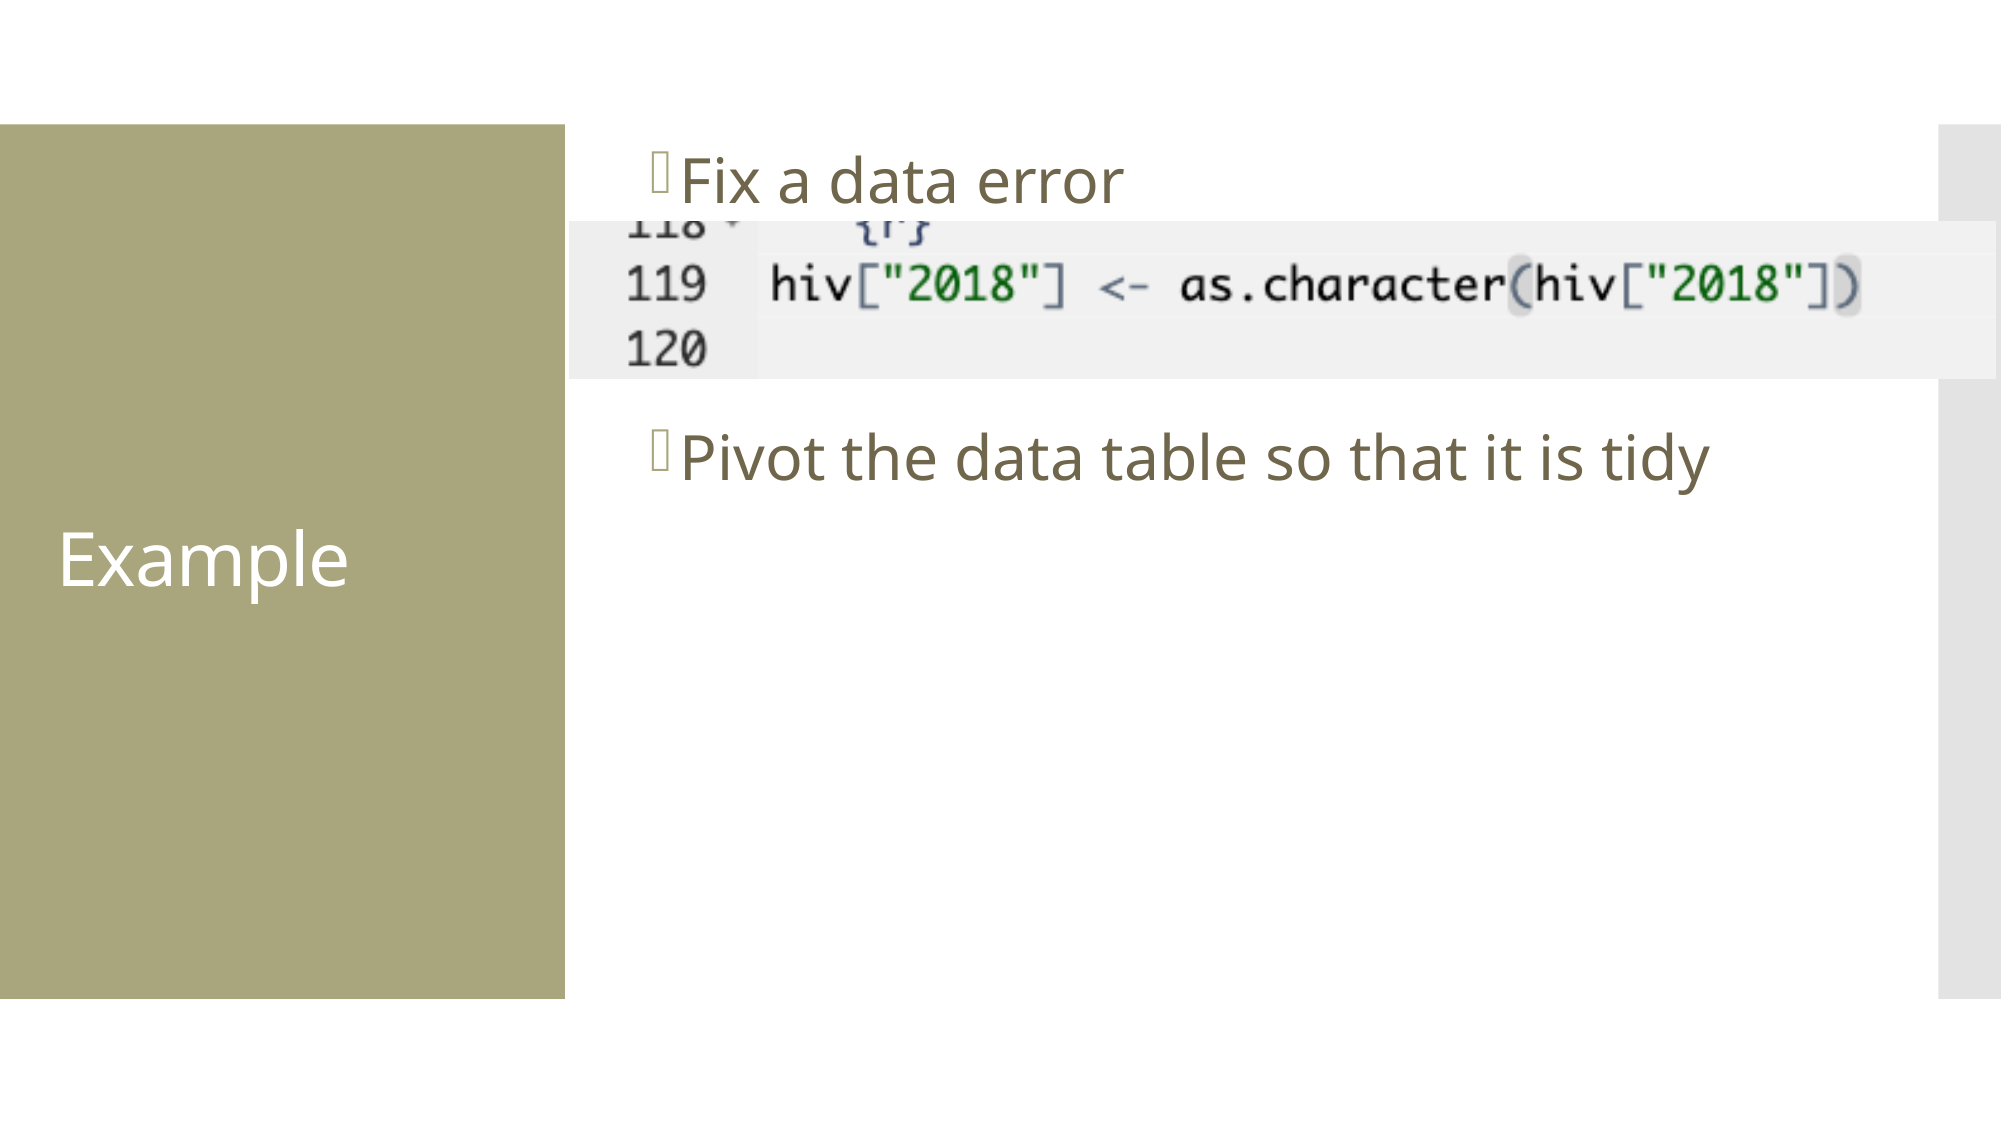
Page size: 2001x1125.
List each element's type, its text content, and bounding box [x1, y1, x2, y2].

picture [569, 221, 1996, 379]
list Fix a data error Pivot the data table so that it is tidy [634, 379, 1931, 1087]
title Example [41, 184, 525, 940]
list Fix a data error Pivot the data table so that it is tidy [634, 141, 1931, 221]
